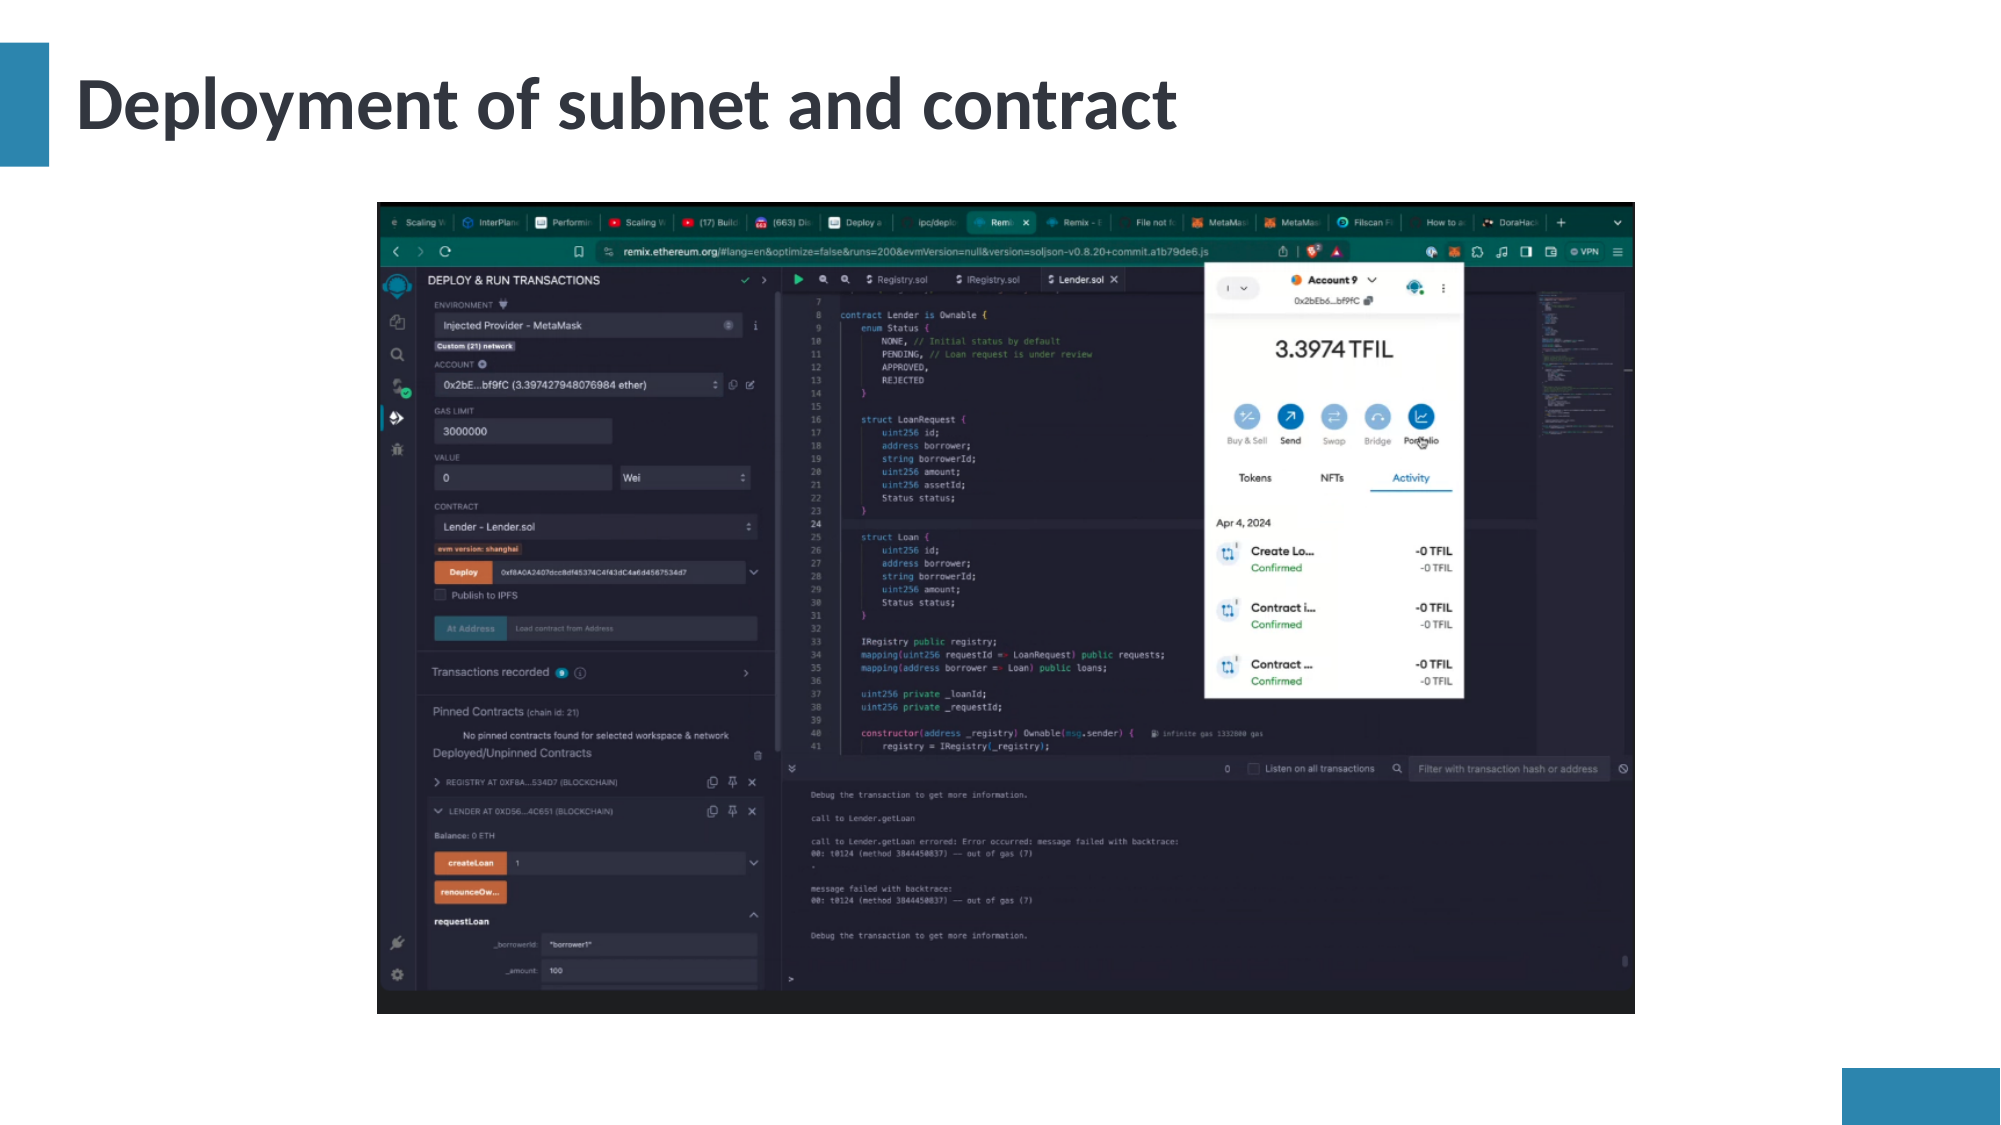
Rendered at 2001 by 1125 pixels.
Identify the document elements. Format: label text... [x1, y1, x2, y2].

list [377, 202, 1635, 1014]
title Deployment of subnet and contract [60, 42, 1951, 168]
